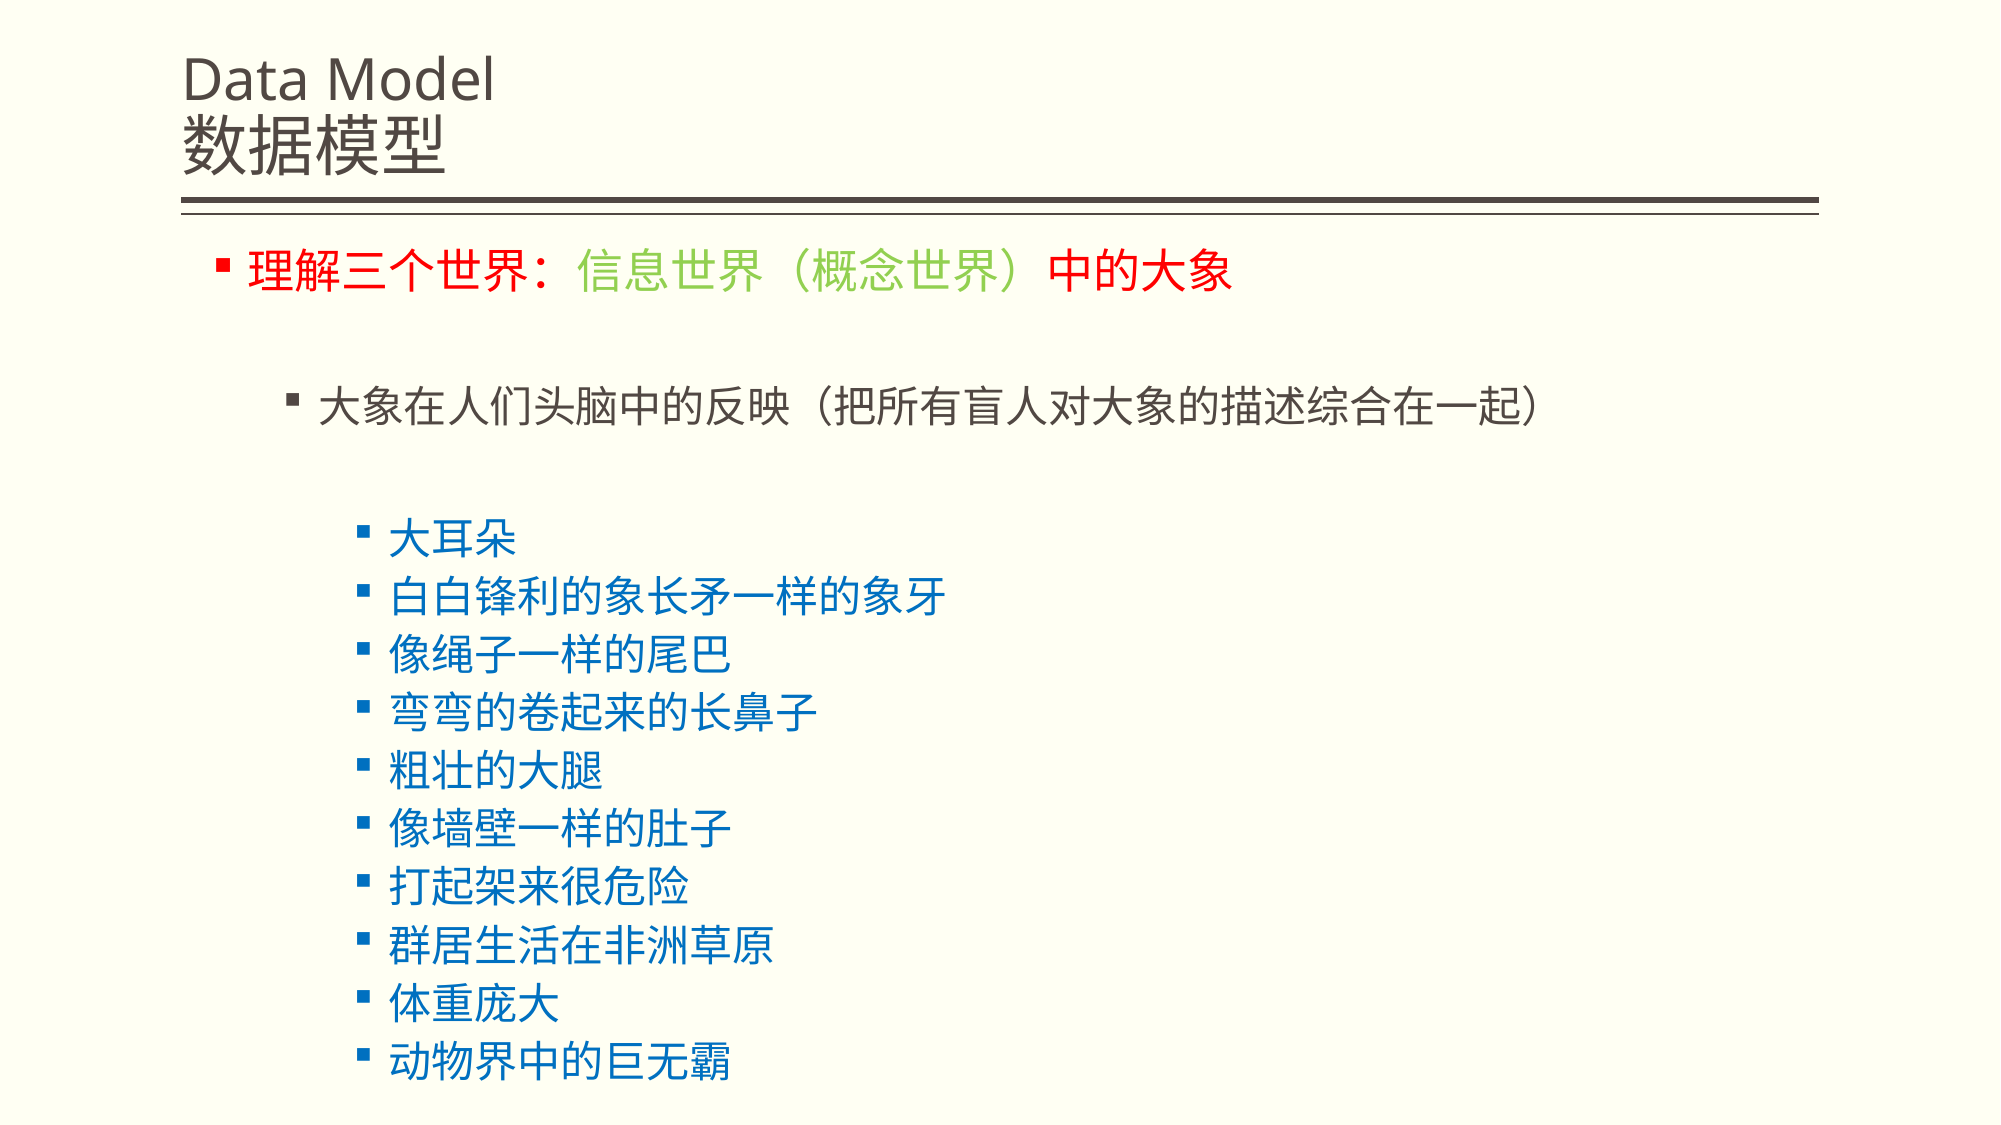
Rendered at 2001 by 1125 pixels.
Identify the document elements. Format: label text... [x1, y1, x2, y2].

list 理解三个世界：信息世界（概念世界）中的大象 大象在人们头脑中的反映（把所有盲人对大象的描述综合在一起） 大耳朵 白白锋利的象长矛一样的象牙 像绳子一样的尾巴 弯弯的卷起来的长鼻子 粗壮的大腿 像墙壁一样的肚子 打起架来很危险 群居生活在非洲草原 体重庞大 动物界中的巨无霸 [141, 240, 1780, 1099]
title Data Model 数据模型 [181, 12, 1819, 193]
